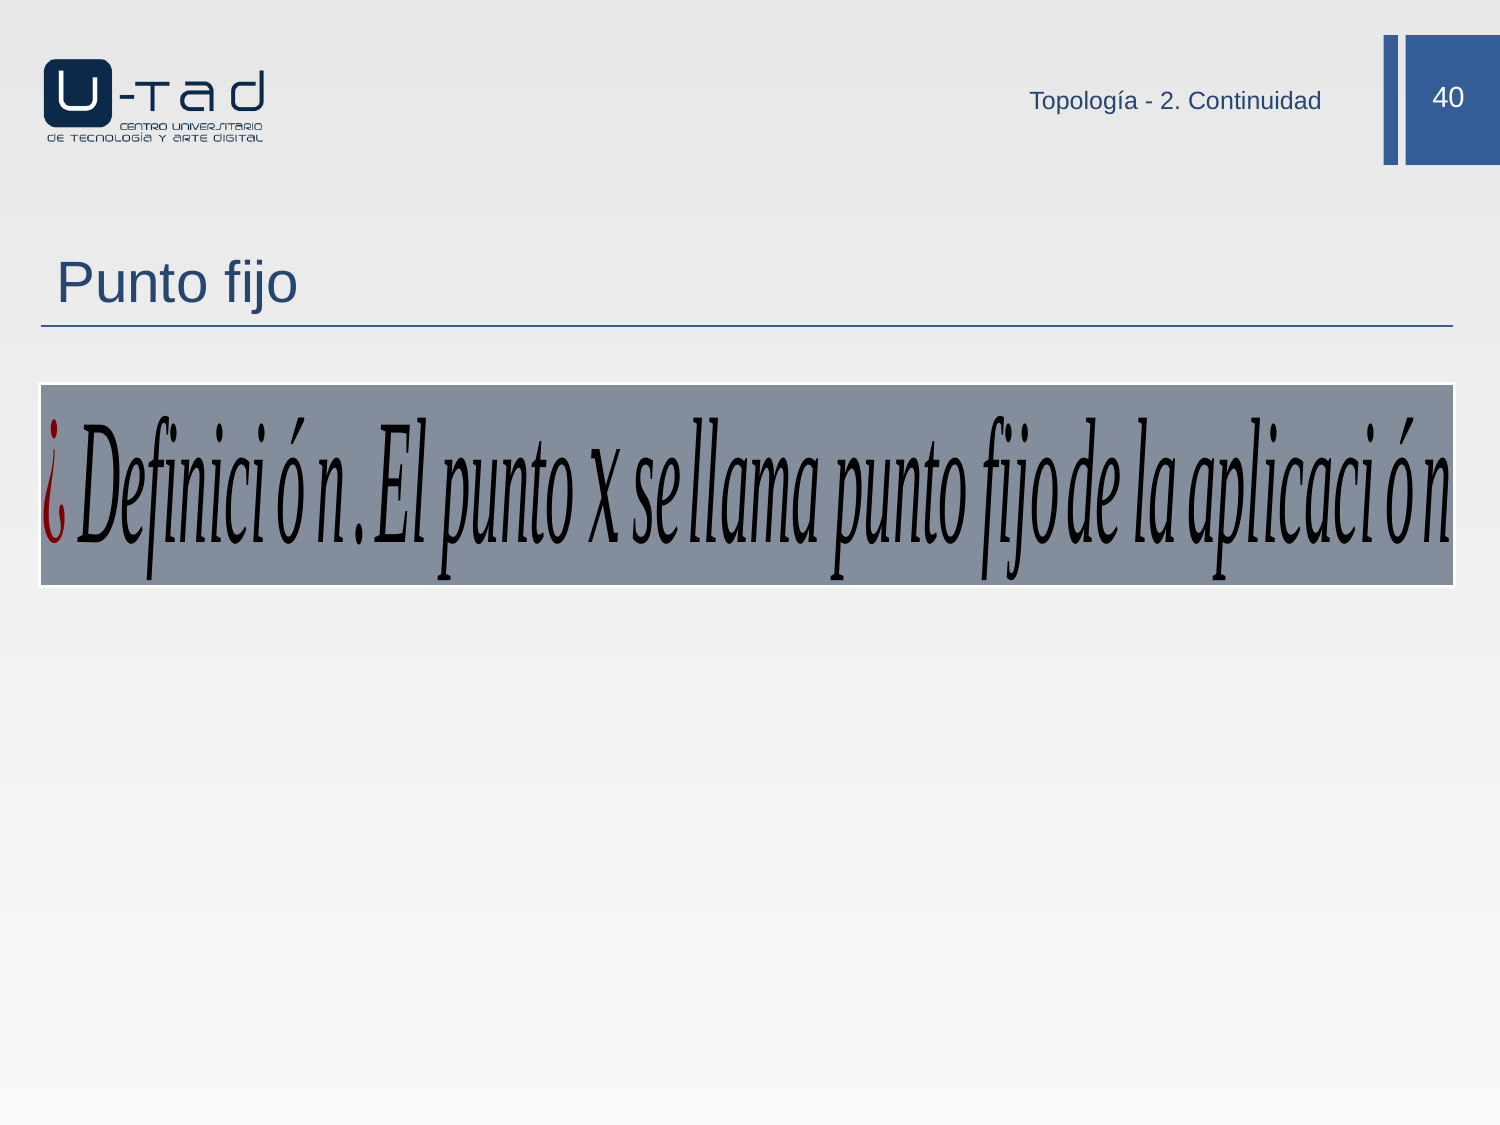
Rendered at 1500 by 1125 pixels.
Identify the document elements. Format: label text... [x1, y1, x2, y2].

picture [17, 49, 290, 151]
footer Topología - 2. Continuidad [747, 78, 1338, 128]
title Punto fijo [41, 219, 1453, 338]
